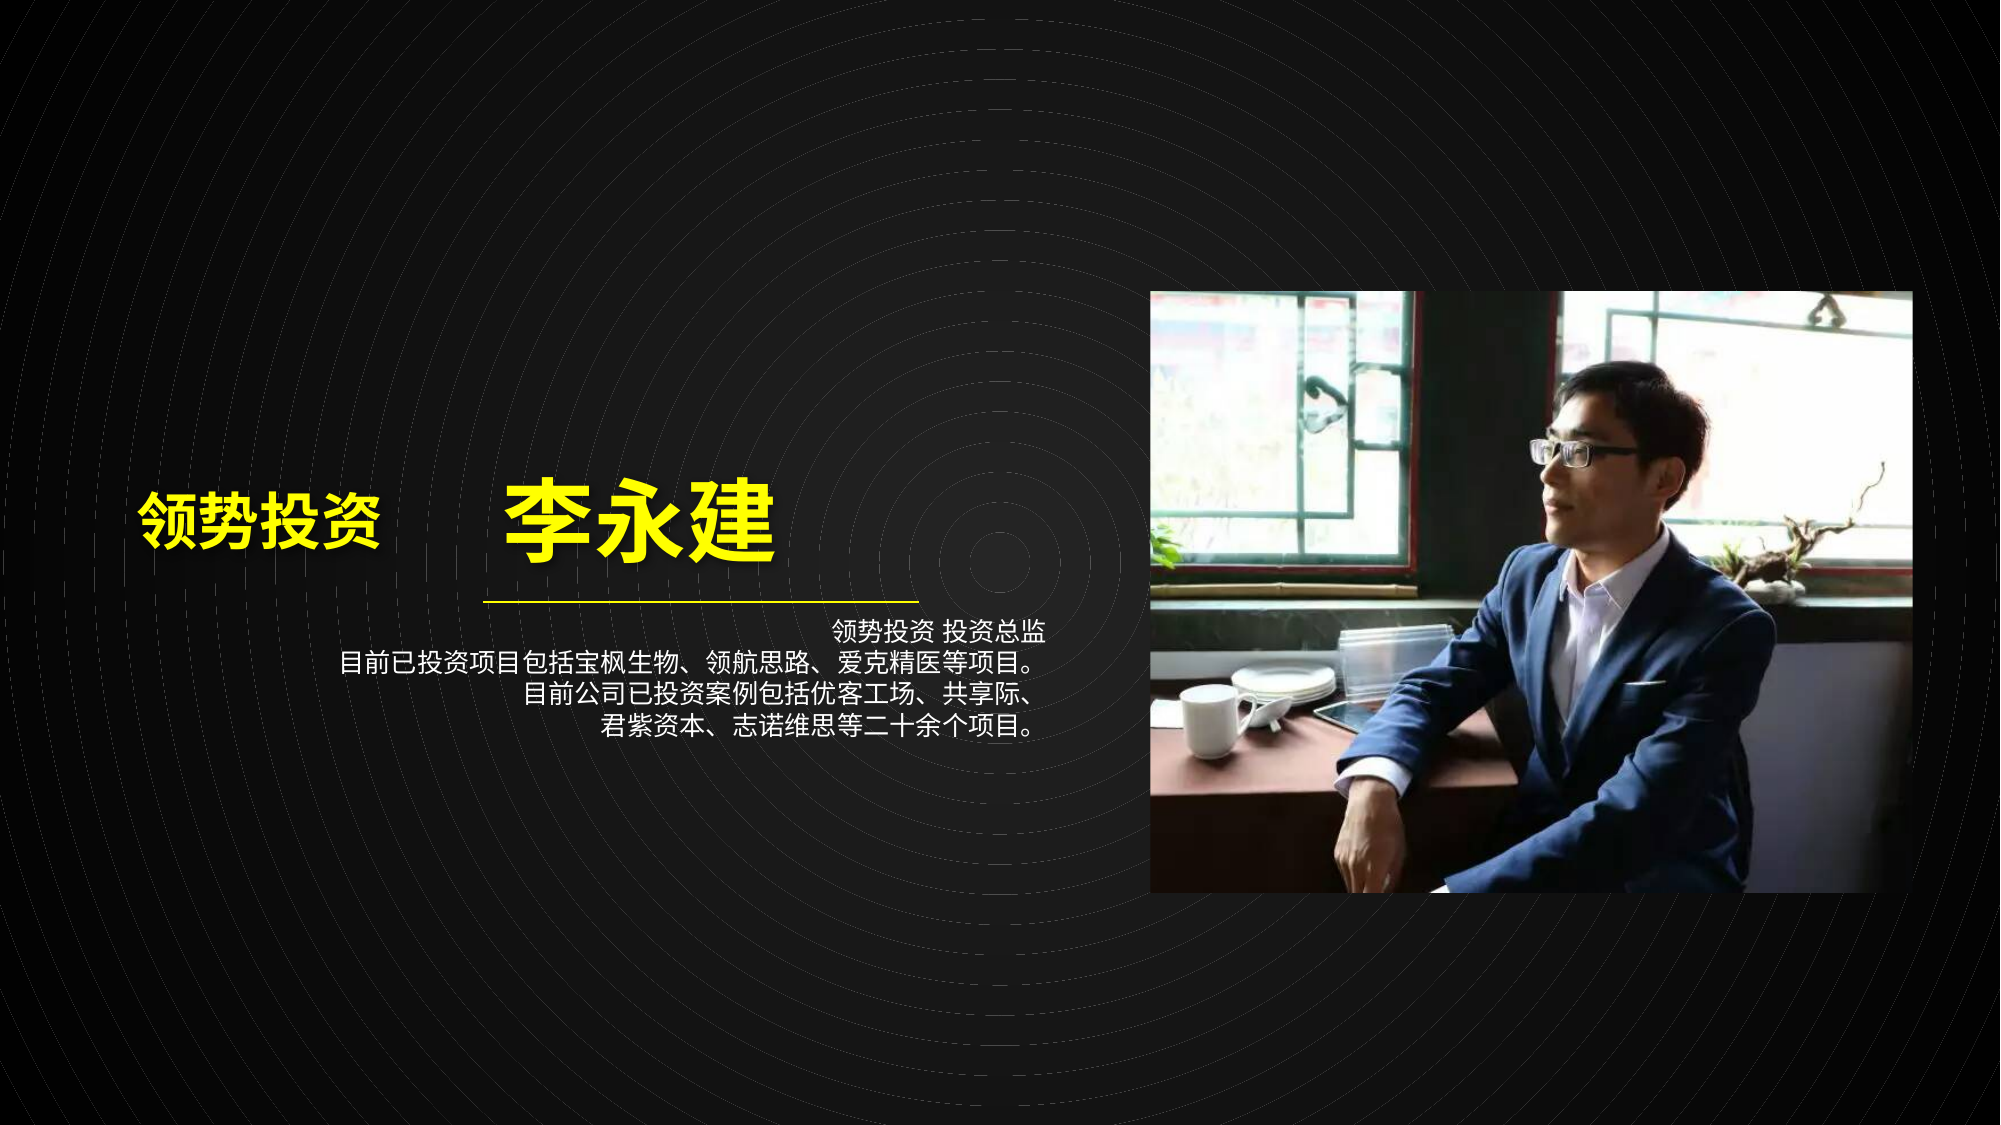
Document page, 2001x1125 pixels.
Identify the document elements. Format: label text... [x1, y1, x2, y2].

text_box 李永建 [484, 454, 797, 583]
text_box [701, 341, 760, 437]
text_box 领势投资 投资总监 目前已投资项目包括宝枫生物、领航思路、爱克精医等项目。 目前公司已投资案例包括优客工场、共享际、 君紫资本、志诺维思等二十余个项目。 [128, 602, 1072, 754]
text_box 领势投资 [117, 473, 484, 567]
picture [1150, 291, 1913, 893]
